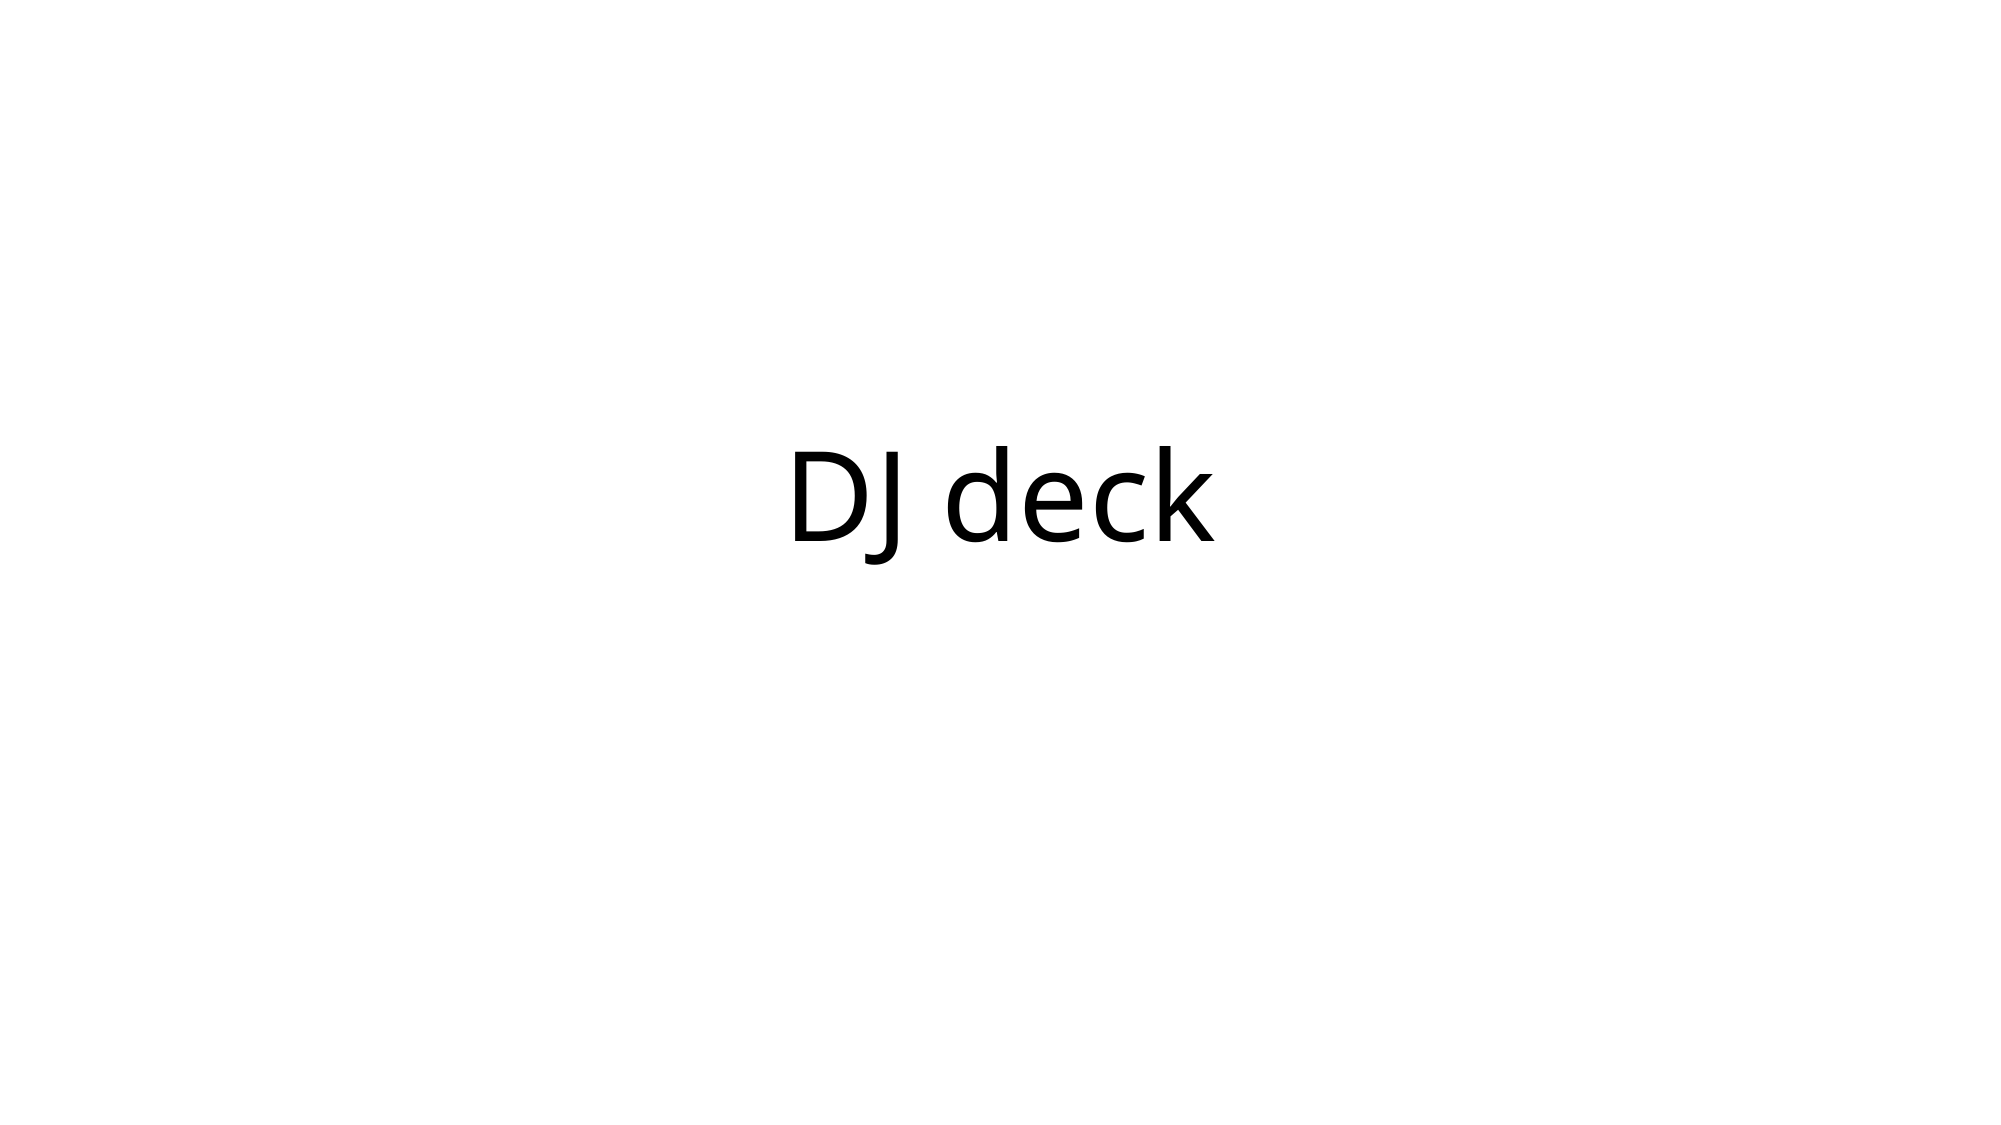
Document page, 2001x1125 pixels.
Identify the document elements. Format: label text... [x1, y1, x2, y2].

title DJ deck [249, 184, 1750, 576]
